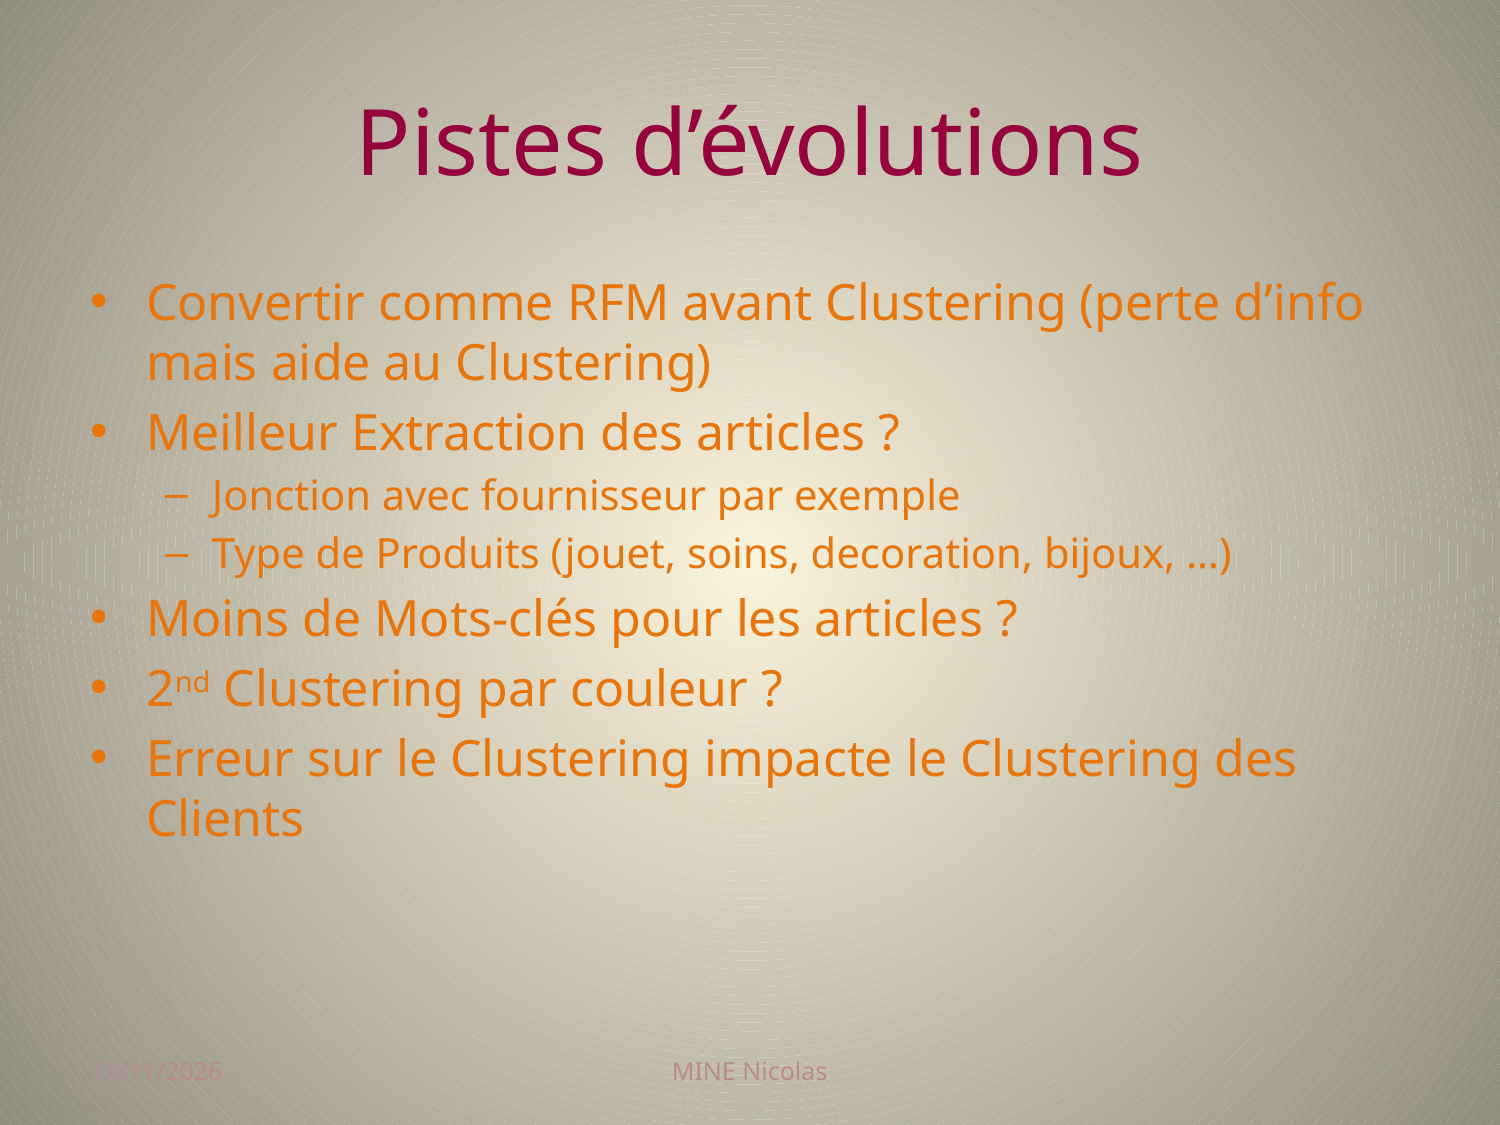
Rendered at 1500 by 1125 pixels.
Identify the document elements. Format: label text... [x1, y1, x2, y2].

list Convertir comme RFM avant Clustering (perte d’info mais aide au Clustering) Meilleur Extraction des articles ? Jonction avec fournisseur par exemple Type de Produits (jouet, soins, decoration, bijoux, …) Moins de Mots-clés pour les articles ? 2nd Clustering par couleur ? Erreur sur le Clustering impacte le Clustering des Clients [75, 262, 1425, 1047]
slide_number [75, 1042, 425, 1103]
footer MINE Nicolas [512, 1042, 988, 1103]
title Pistes d’évolutions [75, 45, 1425, 233]
